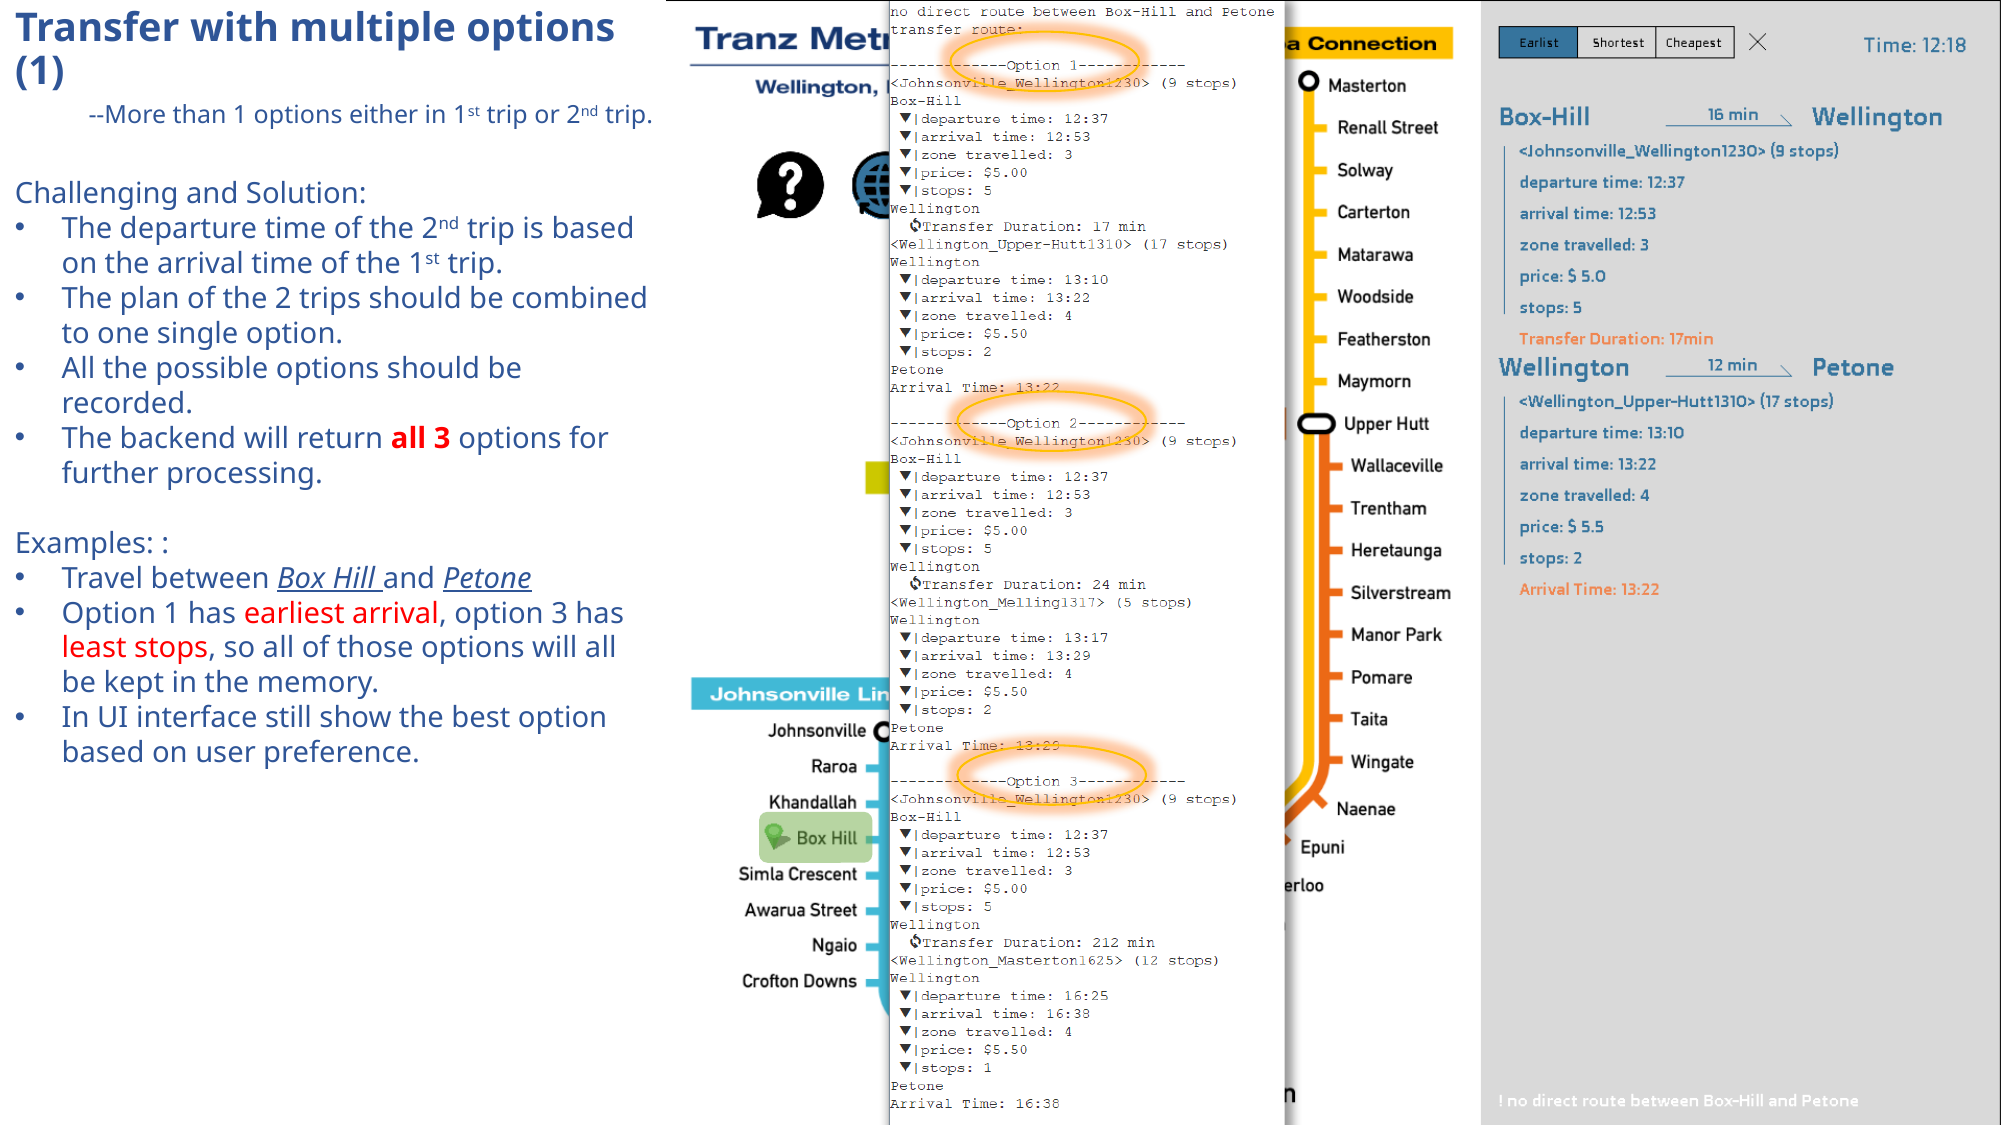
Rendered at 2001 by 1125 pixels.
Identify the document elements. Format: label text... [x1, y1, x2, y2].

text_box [665, 0, 2000, 1125]
text_box --More than 1 options either in 1st trip or 2nd trip. [0, 91, 665, 181]
title Transfer with multiple options (1) [0, 0, 665, 91]
text_box Challenging and Solution: The departure time of the 2nd trip is based on the arrival time of the 1st trip. The plan of the 2 trips should be combined to one single option. All the possible options should be recorded. The backend will return all 3 options for further processing. Examples: : Travel between Box Hill and Petone Option 1 has earliest arrival, option 3 has least stops, so all of those options will all be kept in the memory. In UI interface still show the best option based on user preference. [0, 181, 665, 776]
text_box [888, 1, 1285, 1125]
